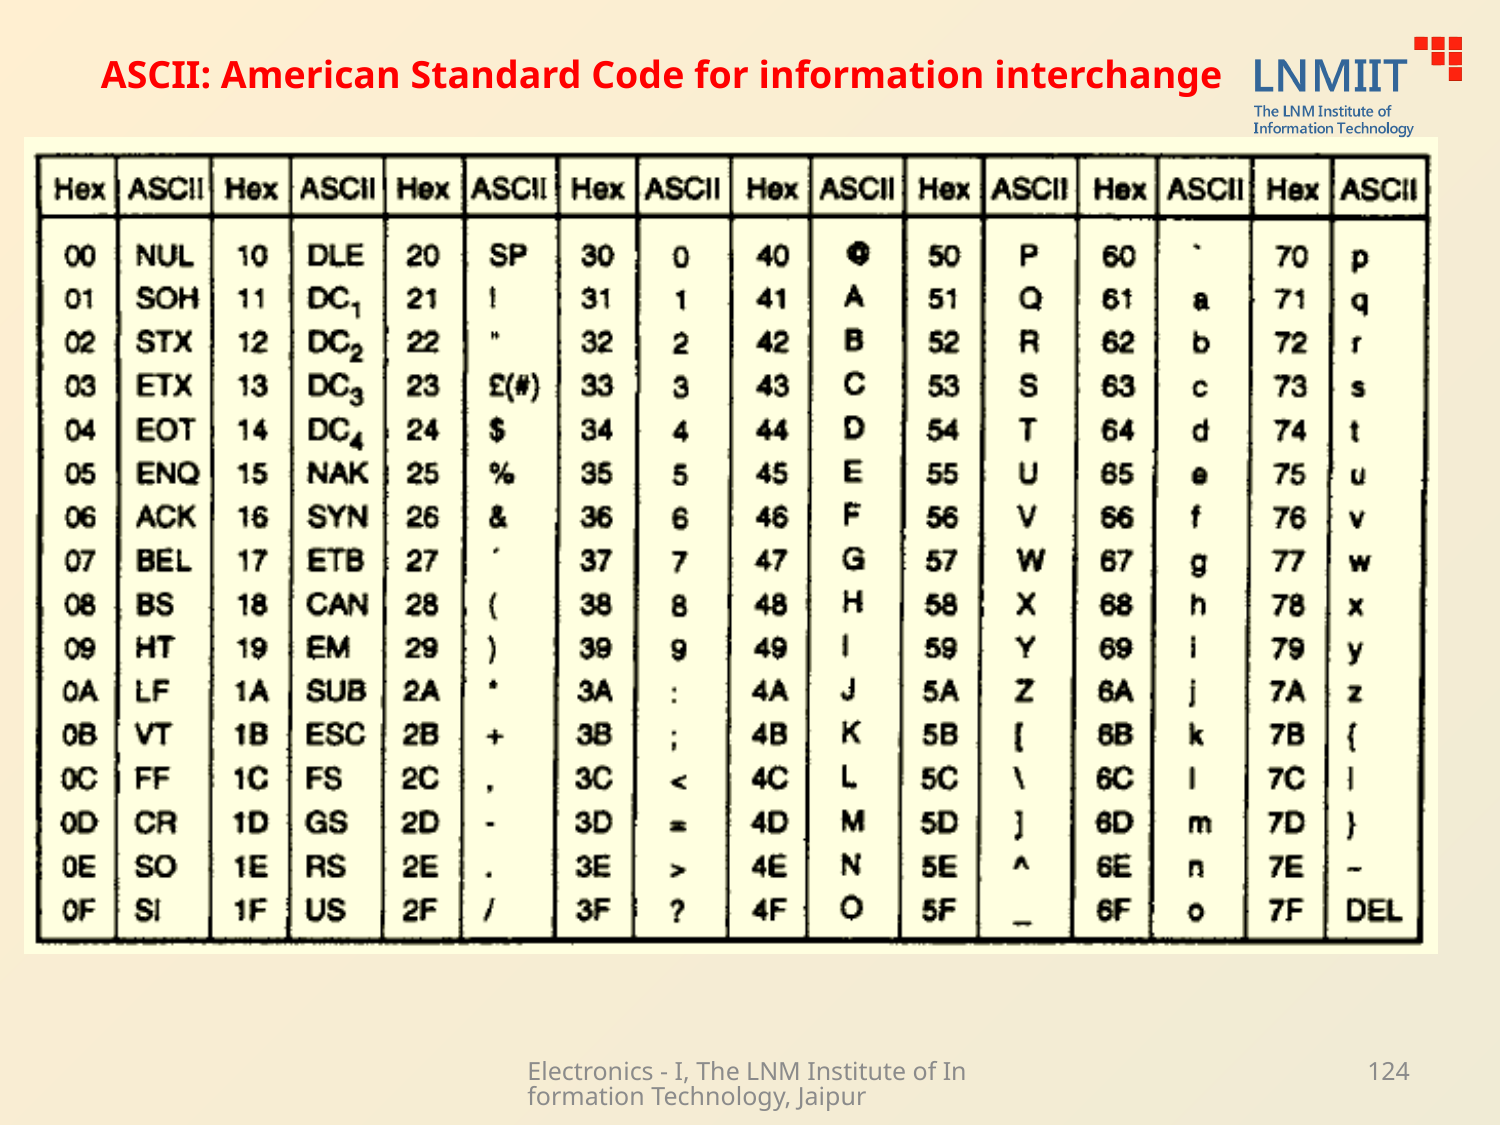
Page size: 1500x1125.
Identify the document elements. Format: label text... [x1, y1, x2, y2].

slide_number 124 [1074, 1042, 1425, 1103]
picture [24, 24, 1476, 954]
footer Electronics - I, The LNM Institute of Information Technology, Jaipur [512, 1042, 988, 1103]
text_box ASCII: American Standard Code for information interchange [86, 43, 1236, 104]
